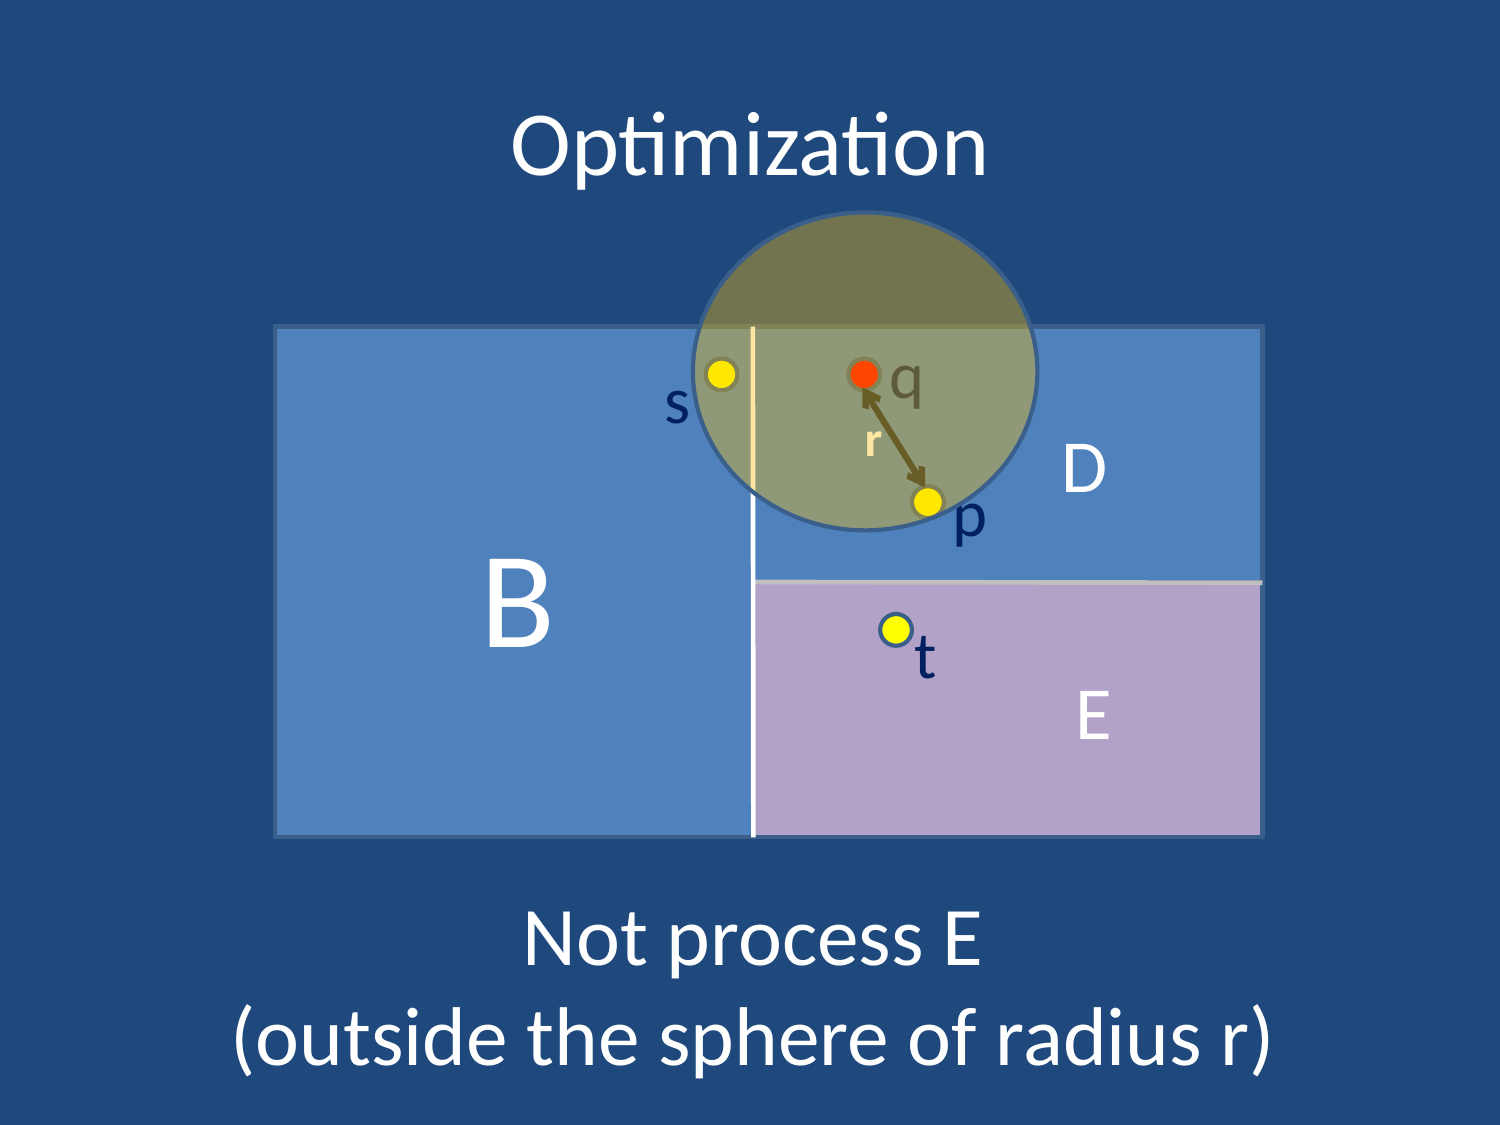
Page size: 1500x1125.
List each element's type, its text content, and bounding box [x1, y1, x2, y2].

text_box E [1007, 656, 1180, 762]
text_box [843, 405, 944, 469]
text_box s [649, 349, 709, 445]
title Optimization [75, 45, 1425, 233]
text_box [751, 584, 1265, 839]
text_box [273, 324, 751, 839]
text_box D [1011, 409, 1183, 515]
text_box [690, 210, 1040, 533]
text_box [878, 611, 899, 648]
text_box B [465, 502, 570, 683]
text_box p [937, 462, 1013, 558]
text_box [756, 324, 1265, 584]
text_box t [899, 604, 975, 699]
text_box Not process E (outside the sphere of radius r) [124, 874, 1400, 1090]
